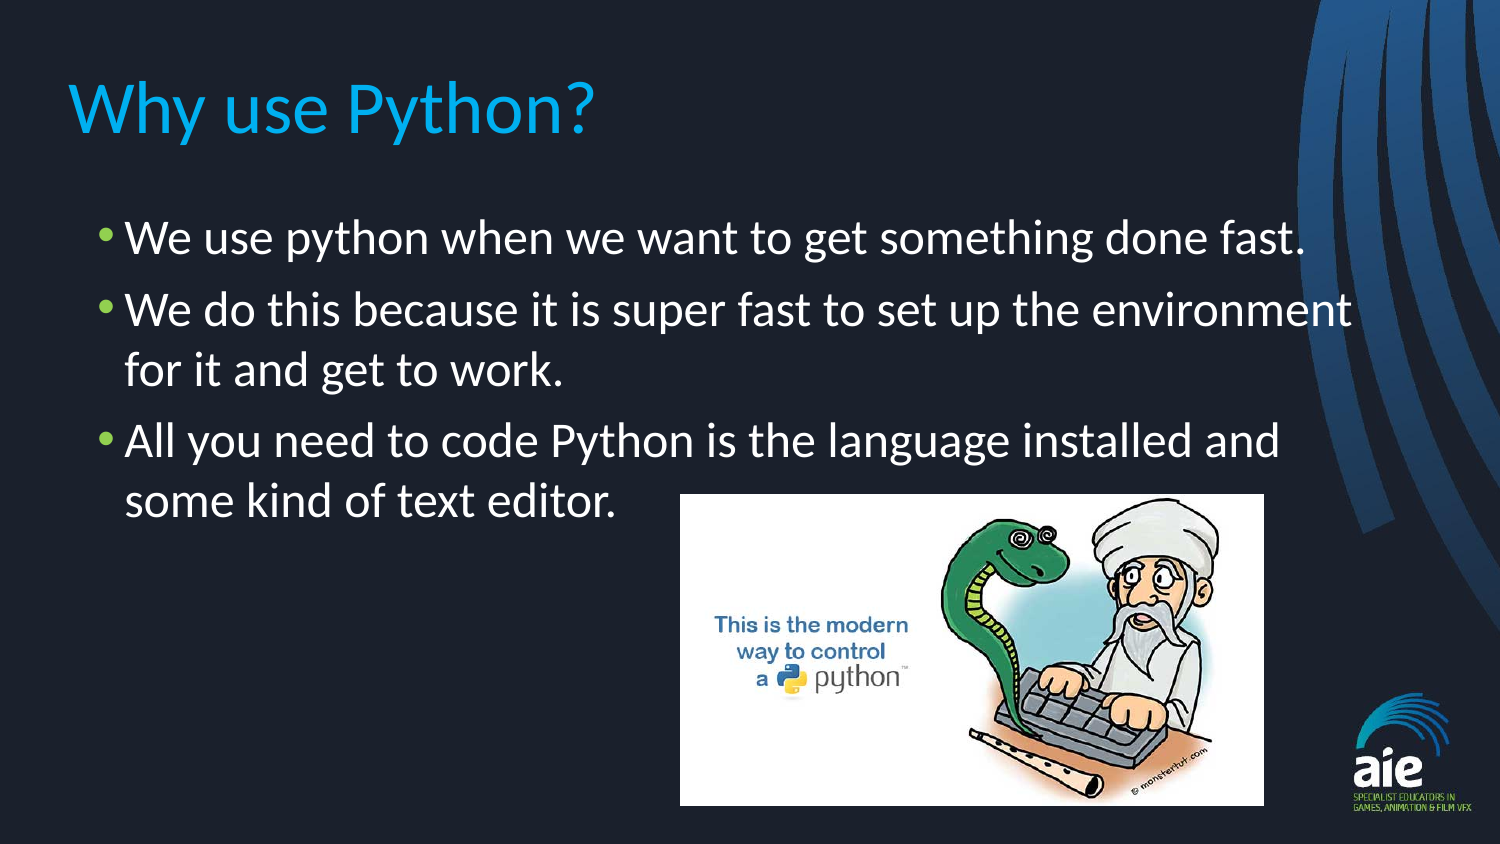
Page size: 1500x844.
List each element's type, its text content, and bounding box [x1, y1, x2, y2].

title Why use Python? [53, 33, 1425, 175]
list We use python when we want to get something done fast. We do this because it is super fast to set up the environment for it and get to work. All you need to code Python is the language installed and some kind of text editor. [53, 196, 1376, 754]
picture [0, 0, 1500, 844]
